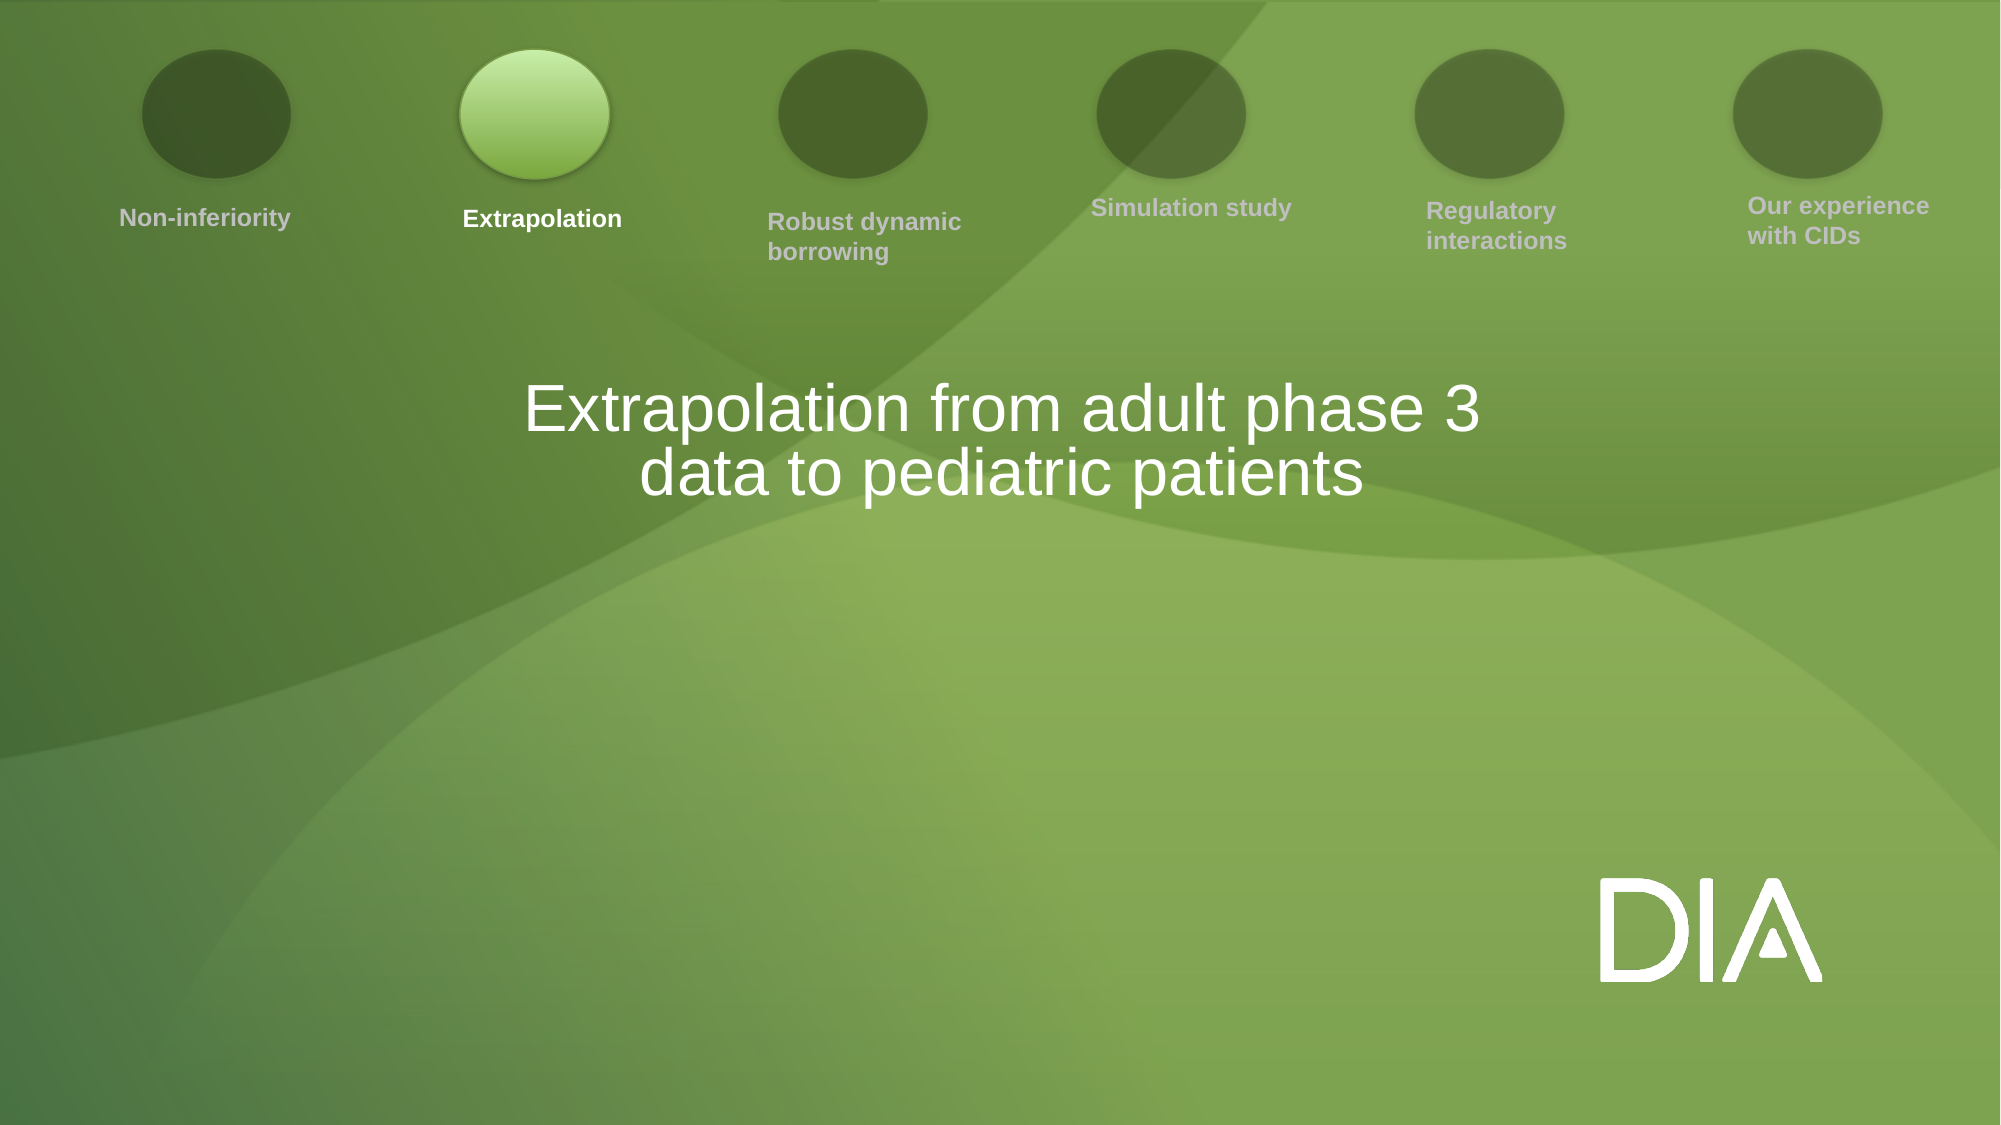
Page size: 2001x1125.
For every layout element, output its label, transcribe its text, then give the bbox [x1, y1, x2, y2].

text_box Extrapolation [447, 195, 698, 240]
text_box Robust dynamic borrowing [752, 198, 1003, 273]
text_box [1732, 48, 1884, 180]
title Extrapolation from adult phase 3 data to pediatric patients [498, 324, 1507, 566]
text_box Non-inferiority [104, 193, 354, 239]
picture [0, 0, 2001, 1125]
text_box Simulation study [1076, 184, 1326, 230]
text_box Regulatory interactions [1411, 187, 1661, 263]
text_box Our experience with CIDs [1732, 182, 1983, 257]
text_box [140, 48, 293, 180]
text_box [1095, 48, 1248, 180]
text_box [1413, 48, 1566, 180]
text_box [777, 48, 929, 180]
text_box [458, 48, 611, 180]
